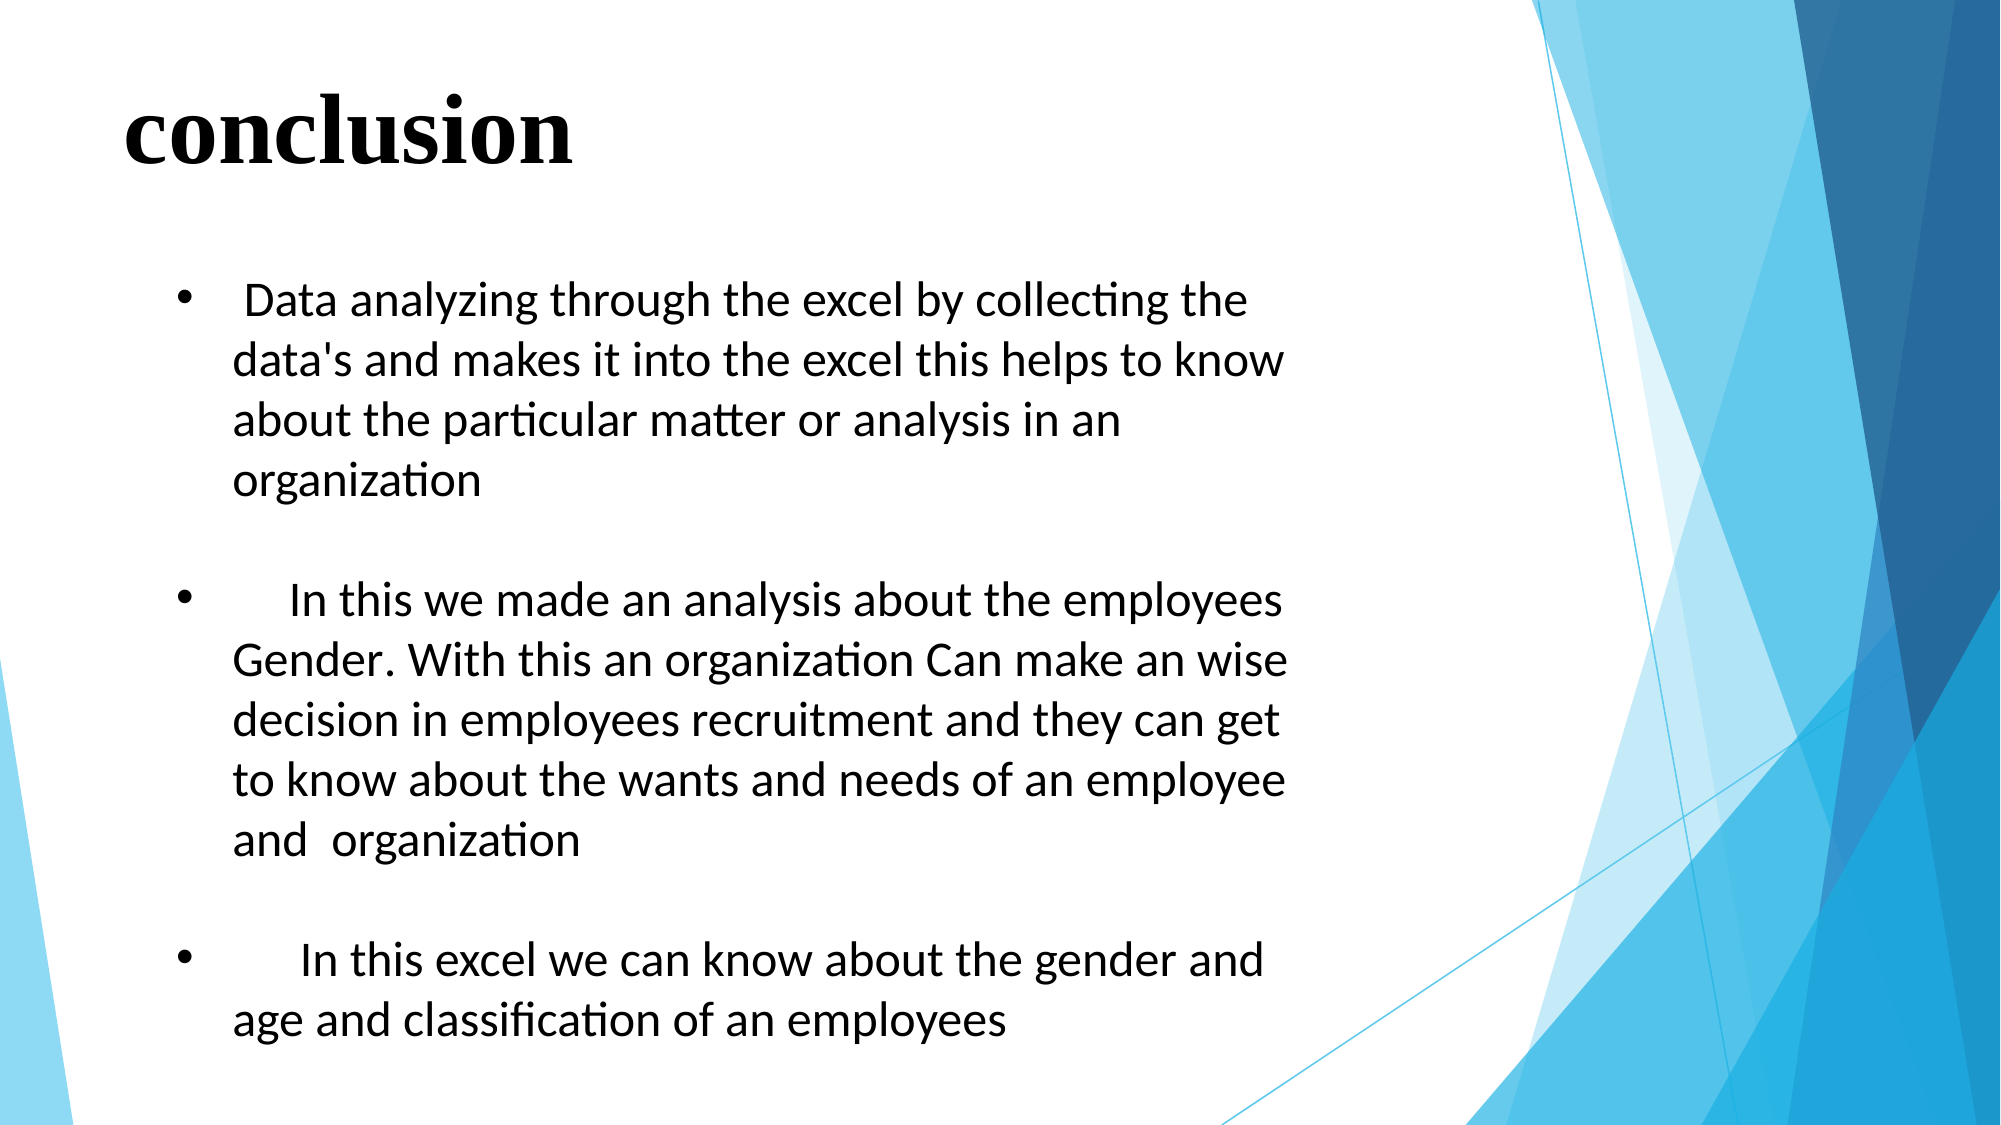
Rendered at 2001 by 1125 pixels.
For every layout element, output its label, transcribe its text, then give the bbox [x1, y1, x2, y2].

text_box Data analyzing through the excel by collecting the data's and makes it into the excel this helps to know about the particular matter or analysis in an organization In this we made an analysis about the employees Gender. With this an organization Can make an wise decision in employees recruitment and they can get to know about the wants and needs of an employee and organization In this excel we can know about the gender and age and classification of an employees [161, 258, 1312, 1054]
title conclusion [123, 63, 1877, 188]
